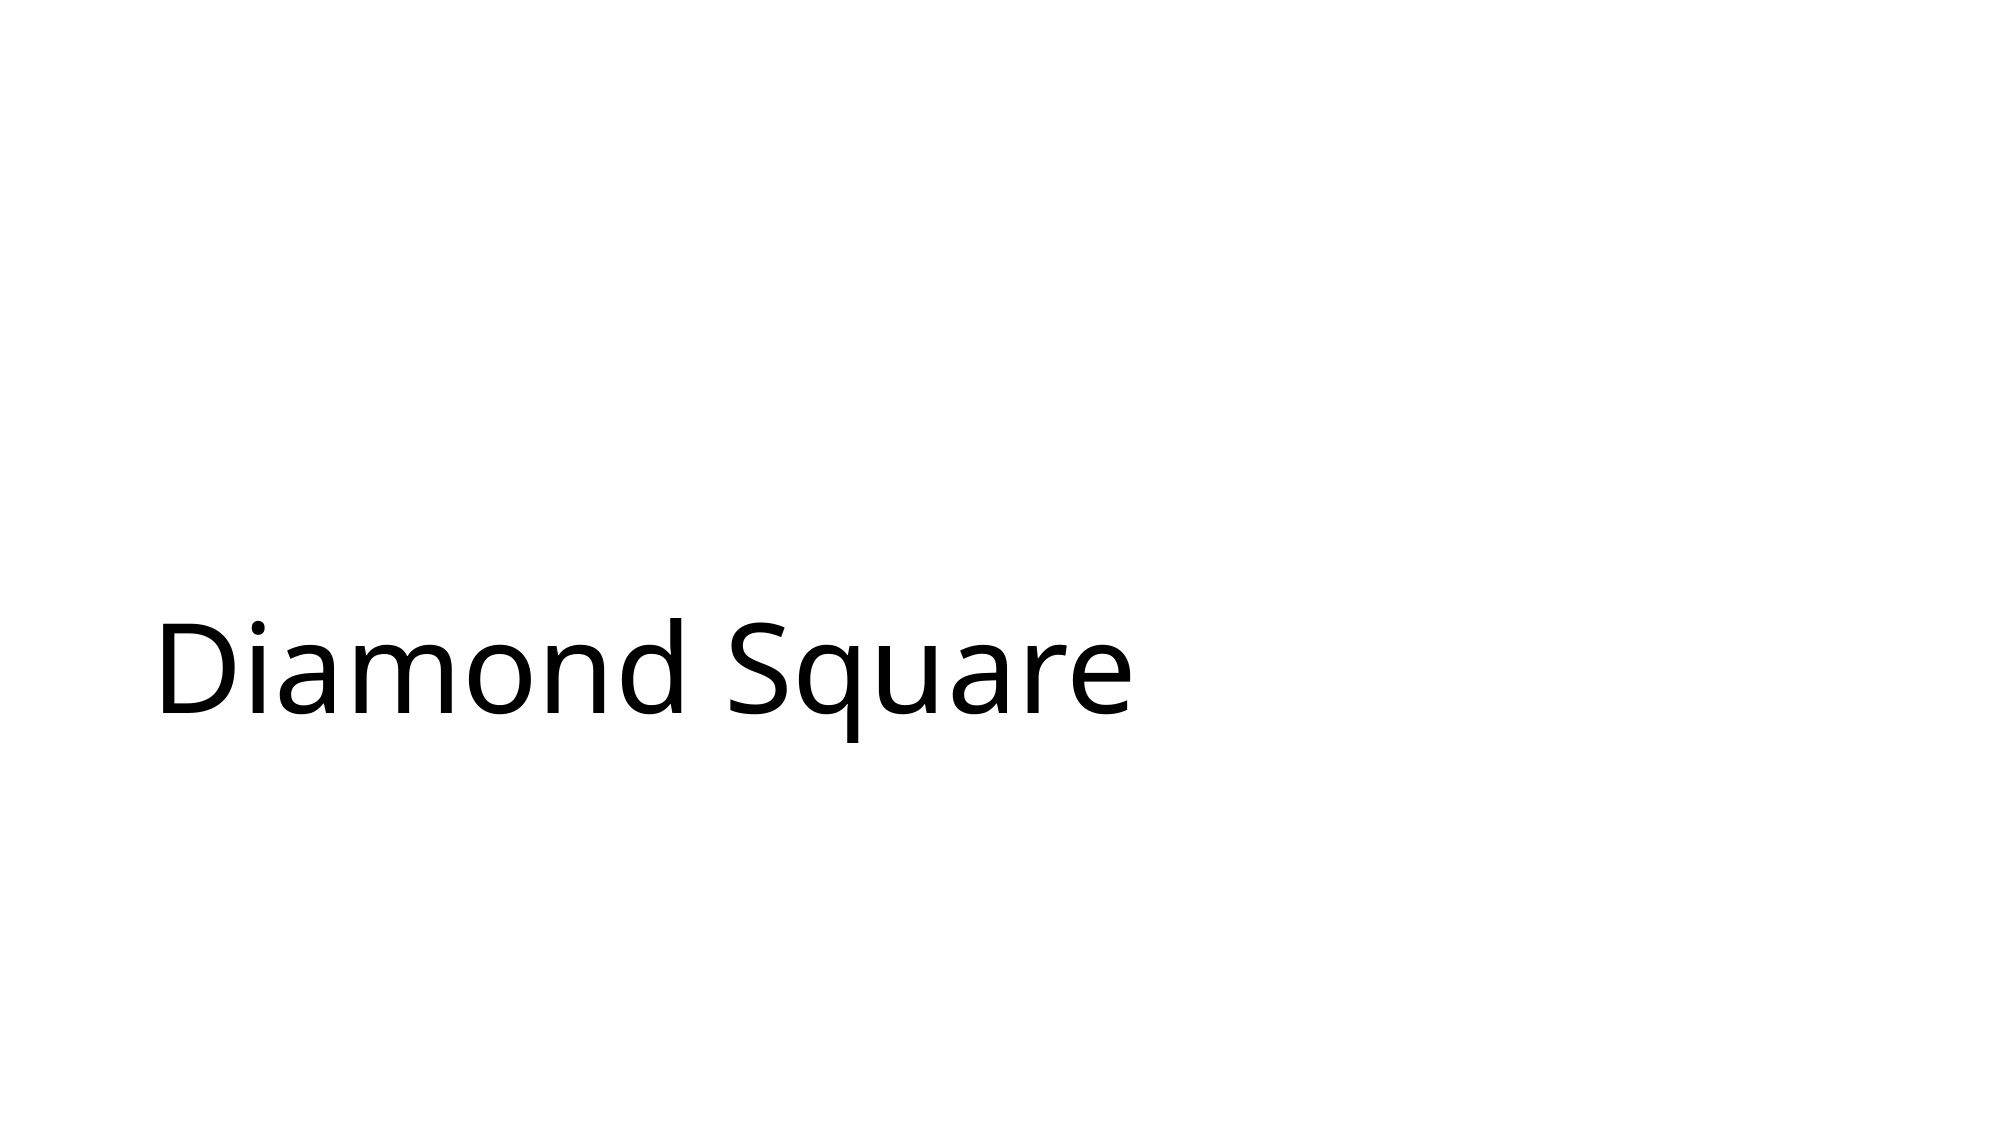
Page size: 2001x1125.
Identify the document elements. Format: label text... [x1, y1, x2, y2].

title Diamond Square [136, 280, 1862, 749]
